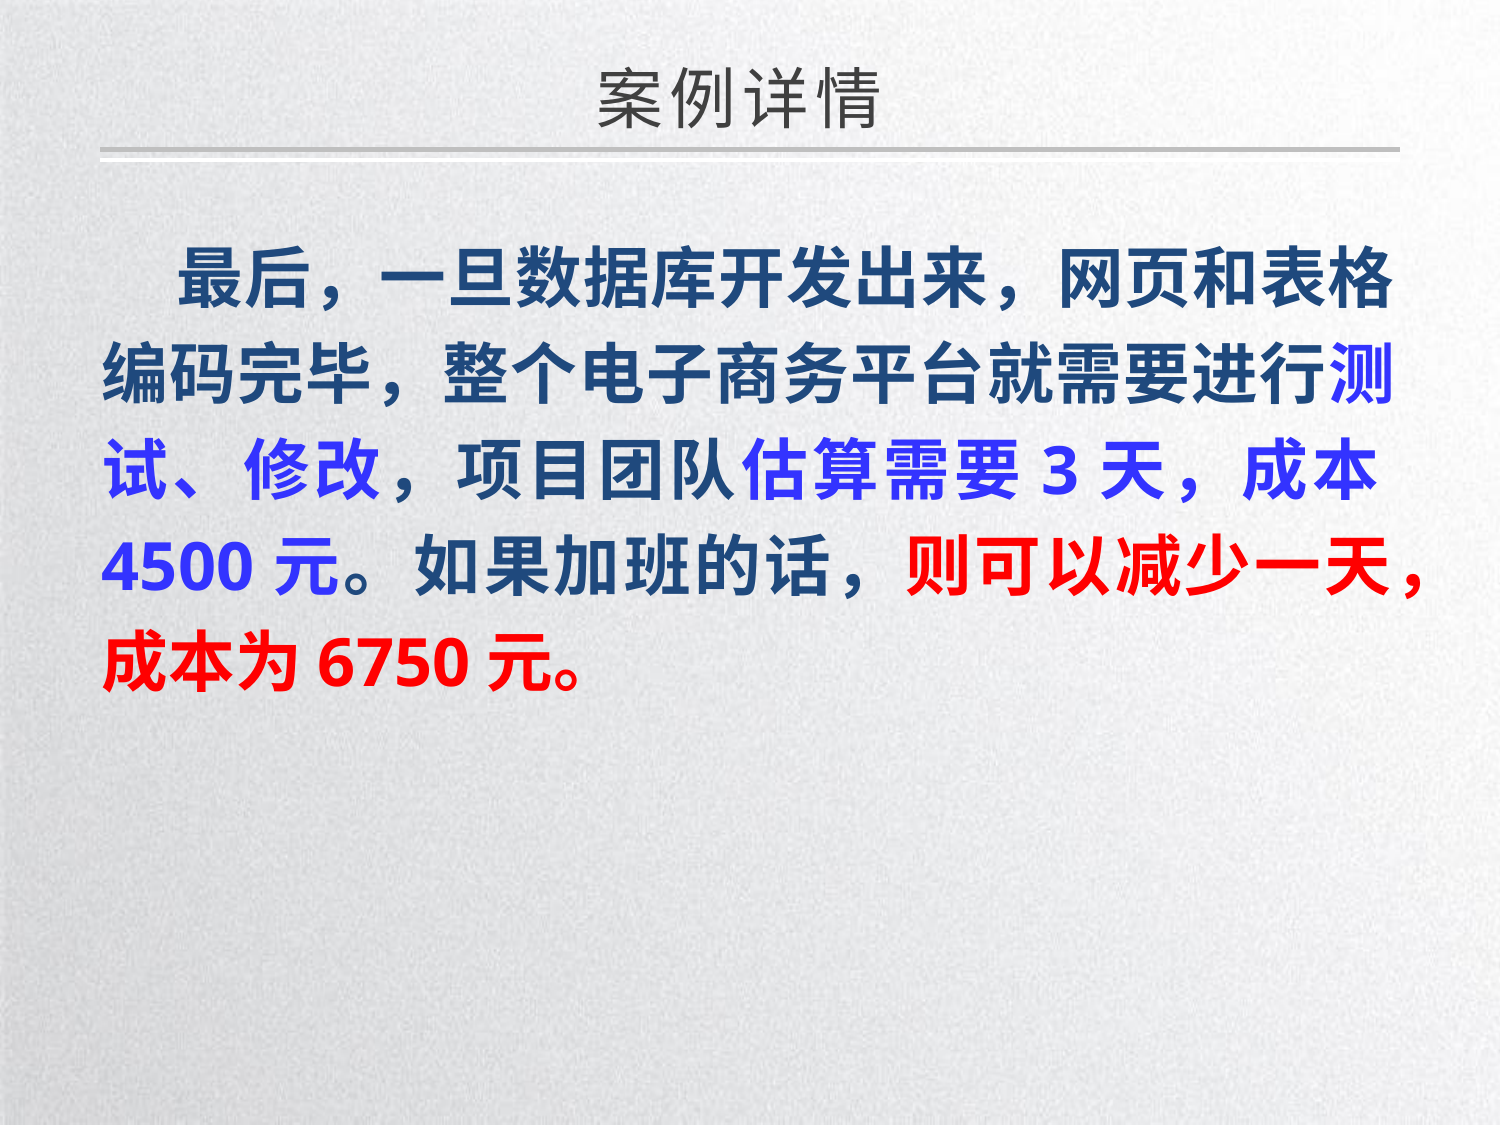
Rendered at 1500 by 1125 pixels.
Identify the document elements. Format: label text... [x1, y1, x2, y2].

text_box 案例详情 [581, 49, 897, 145]
text_box 最后，一旦数据库开发出来，网页和表格编码完毕，整个电子商务平台就需要进行测试、修改，项目团队估算需要3天，成本4500元。如果加班的话，则可以减少一天，成本为6750元。 [86, 213, 1410, 784]
picture [0, 0, 1500, 1125]
